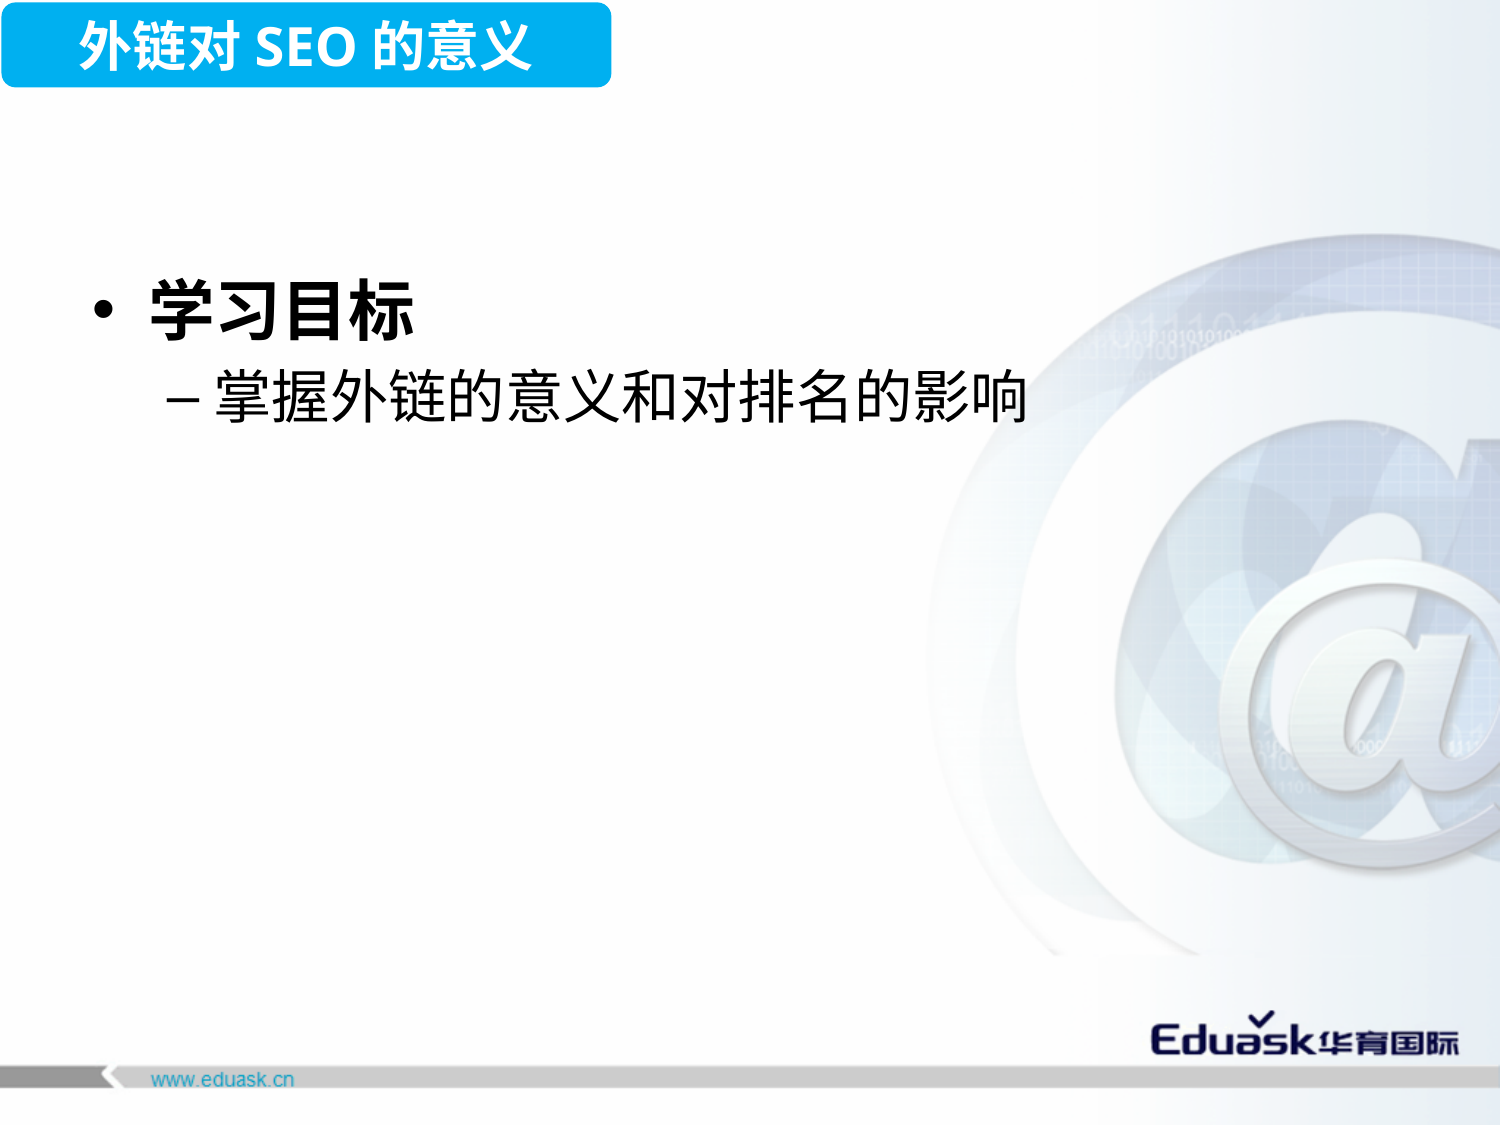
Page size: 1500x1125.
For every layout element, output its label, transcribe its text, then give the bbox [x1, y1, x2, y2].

picture [0, 0, 1500, 1125]
text_box 外链对SEO的意义 [1, 2, 612, 88]
list 学习目标 掌握外链的意义和对排名的影响 [76, 261, 1455, 1004]
